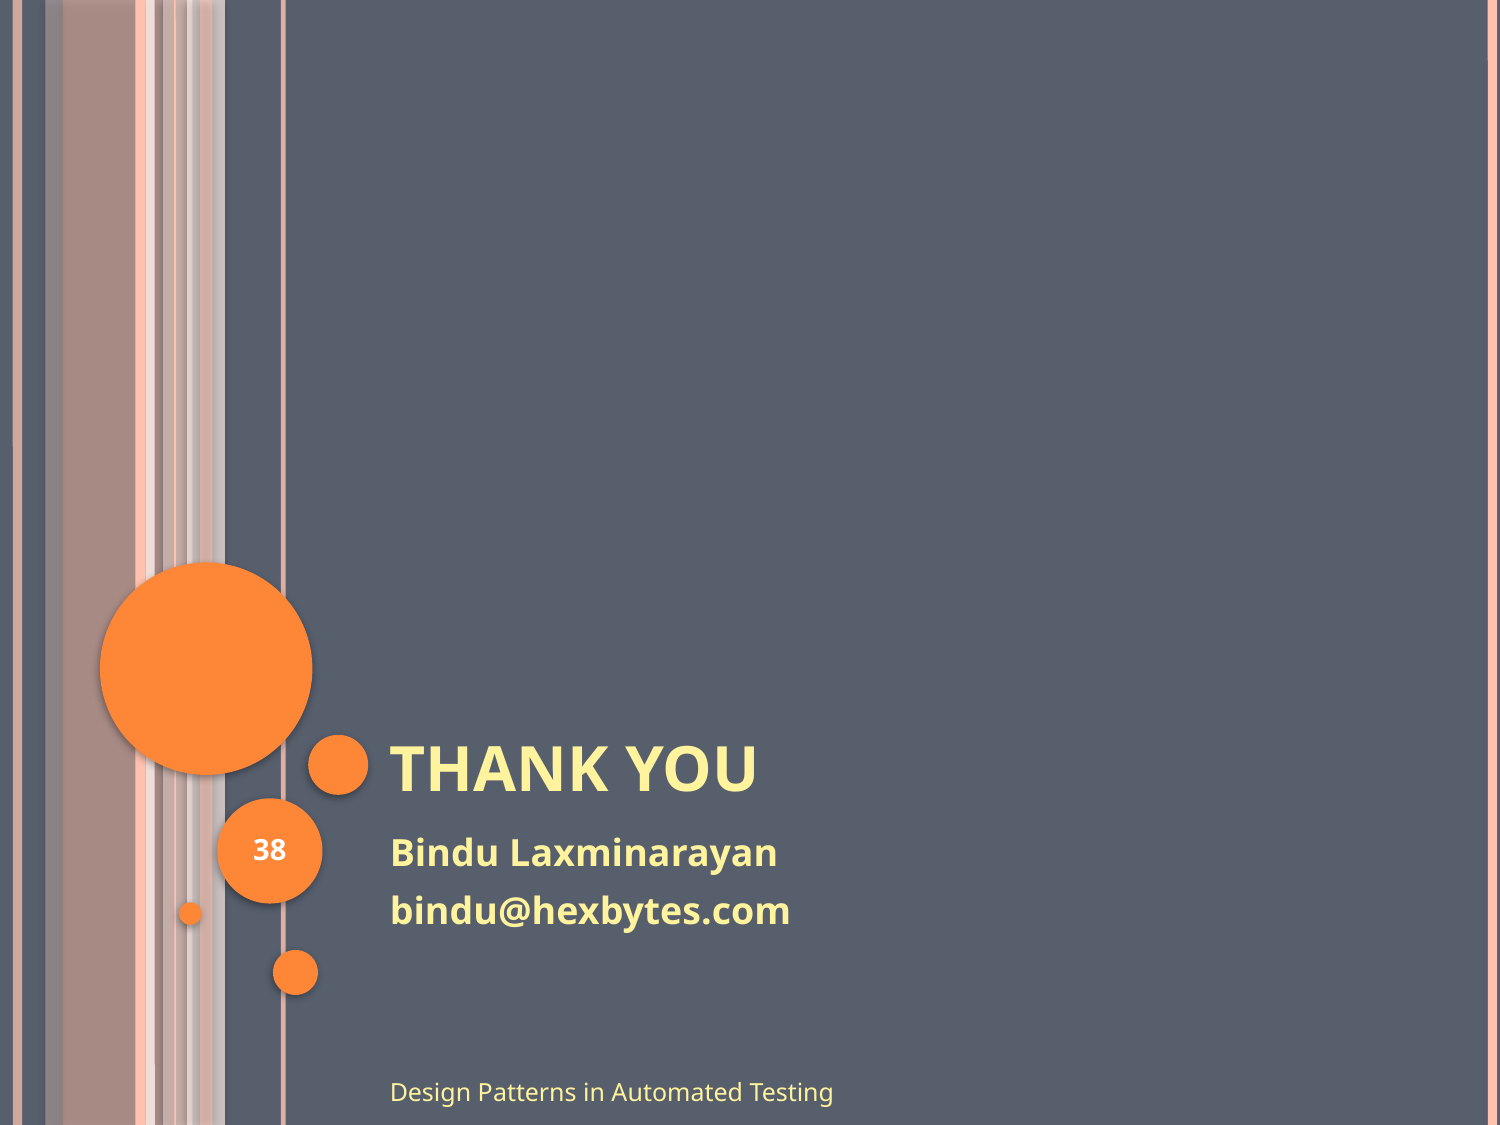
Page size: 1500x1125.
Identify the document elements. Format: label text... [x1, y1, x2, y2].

footer Design Patterns in Automated Testing [375, 1061, 975, 1125]
slide_number 38 [219, 808, 320, 894]
list Bindu Laxminarayan bindu@hexbytes.com [375, 821, 1388, 1047]
title Thank you [375, 474, 1388, 812]
